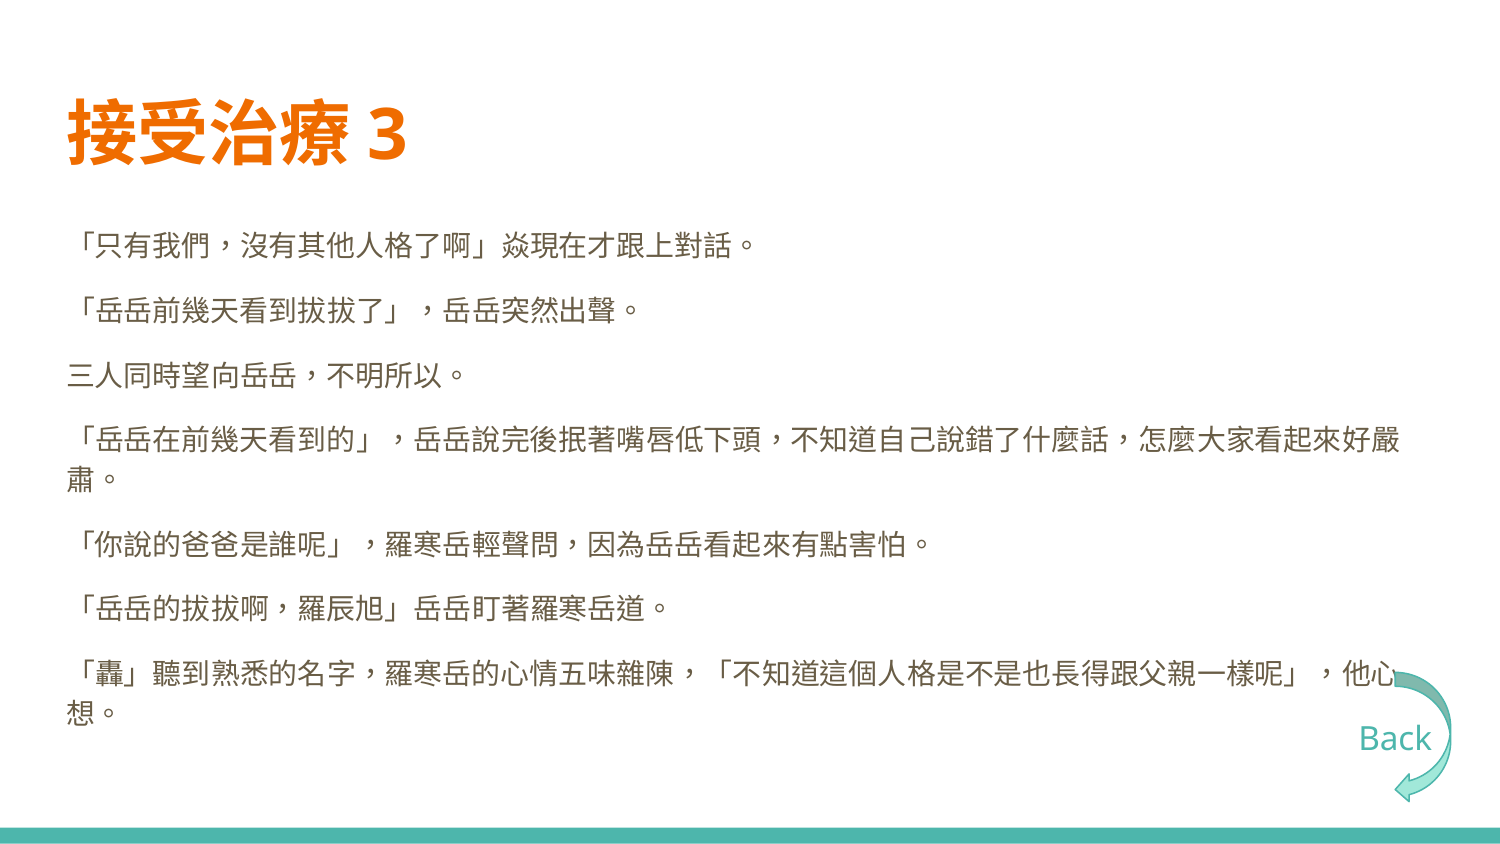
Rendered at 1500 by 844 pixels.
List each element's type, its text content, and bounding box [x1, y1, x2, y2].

text_box [1395, 773, 1441, 802]
title 接受治療3 [51, 72, 1449, 189]
list 「只有我們，沒有其他人格了啊」焱現在才跟上對話。 「岳岳前幾天看到拔拔了」，岳岳突然出聲。 三人同時望向岳岳，不明所以。 「岳岳在前幾天看到的」，岳岳說完後抿著嘴唇低下頭，不知道自己說錯了什麼話，怎麼大家看起來好嚴肅。 「你說的爸爸是誰呢」，羅寒岳輕聲問，因為岳岳看起來有點害怕。 「岳岳的拔拔啊，羅辰旭」岳岳盯著羅寒岳道。 「轟」聽到熟悉的名字，羅寒岳的心情五味雜陳，「不知道這個人格是不是也長得跟父親一樣呢」，他心想。 [51, 207, 1449, 750]
text_box Back [1343, 702, 1449, 773]
